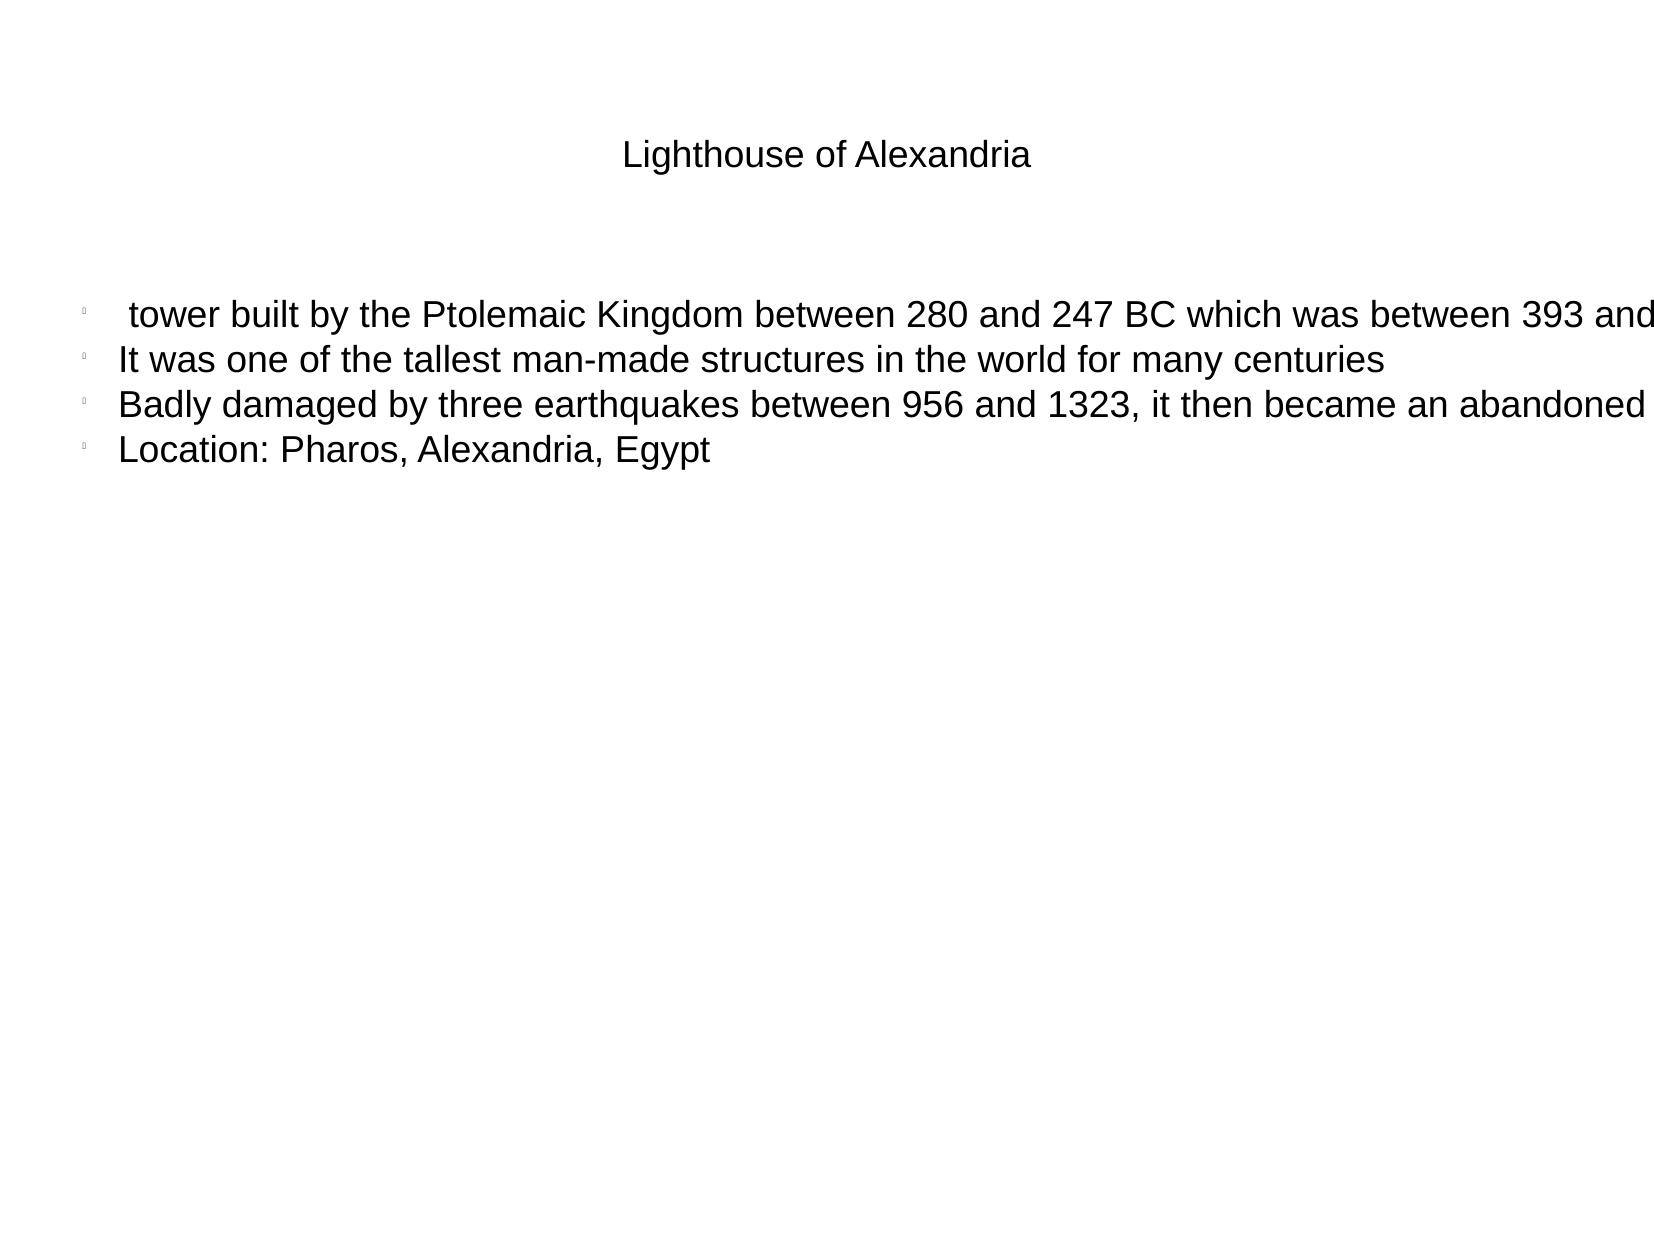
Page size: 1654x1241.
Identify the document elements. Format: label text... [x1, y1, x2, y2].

text_box tower built by the Ptolemaic Kingdom between 280 and 247 BC which was between 393 and 450 ft tall. It was one of the tallest man-made structures in the world for many centuries Badly damaged by three earthquakes between 956 and 1323, it then became an abandoned ruin. It was the third longest surviving ancient wonder Location: Pharos, Alexandria, Egypt [82, 290, 1571, 1010]
text_box Lighthouse of Alexandria [82, 49, 1571, 257]
